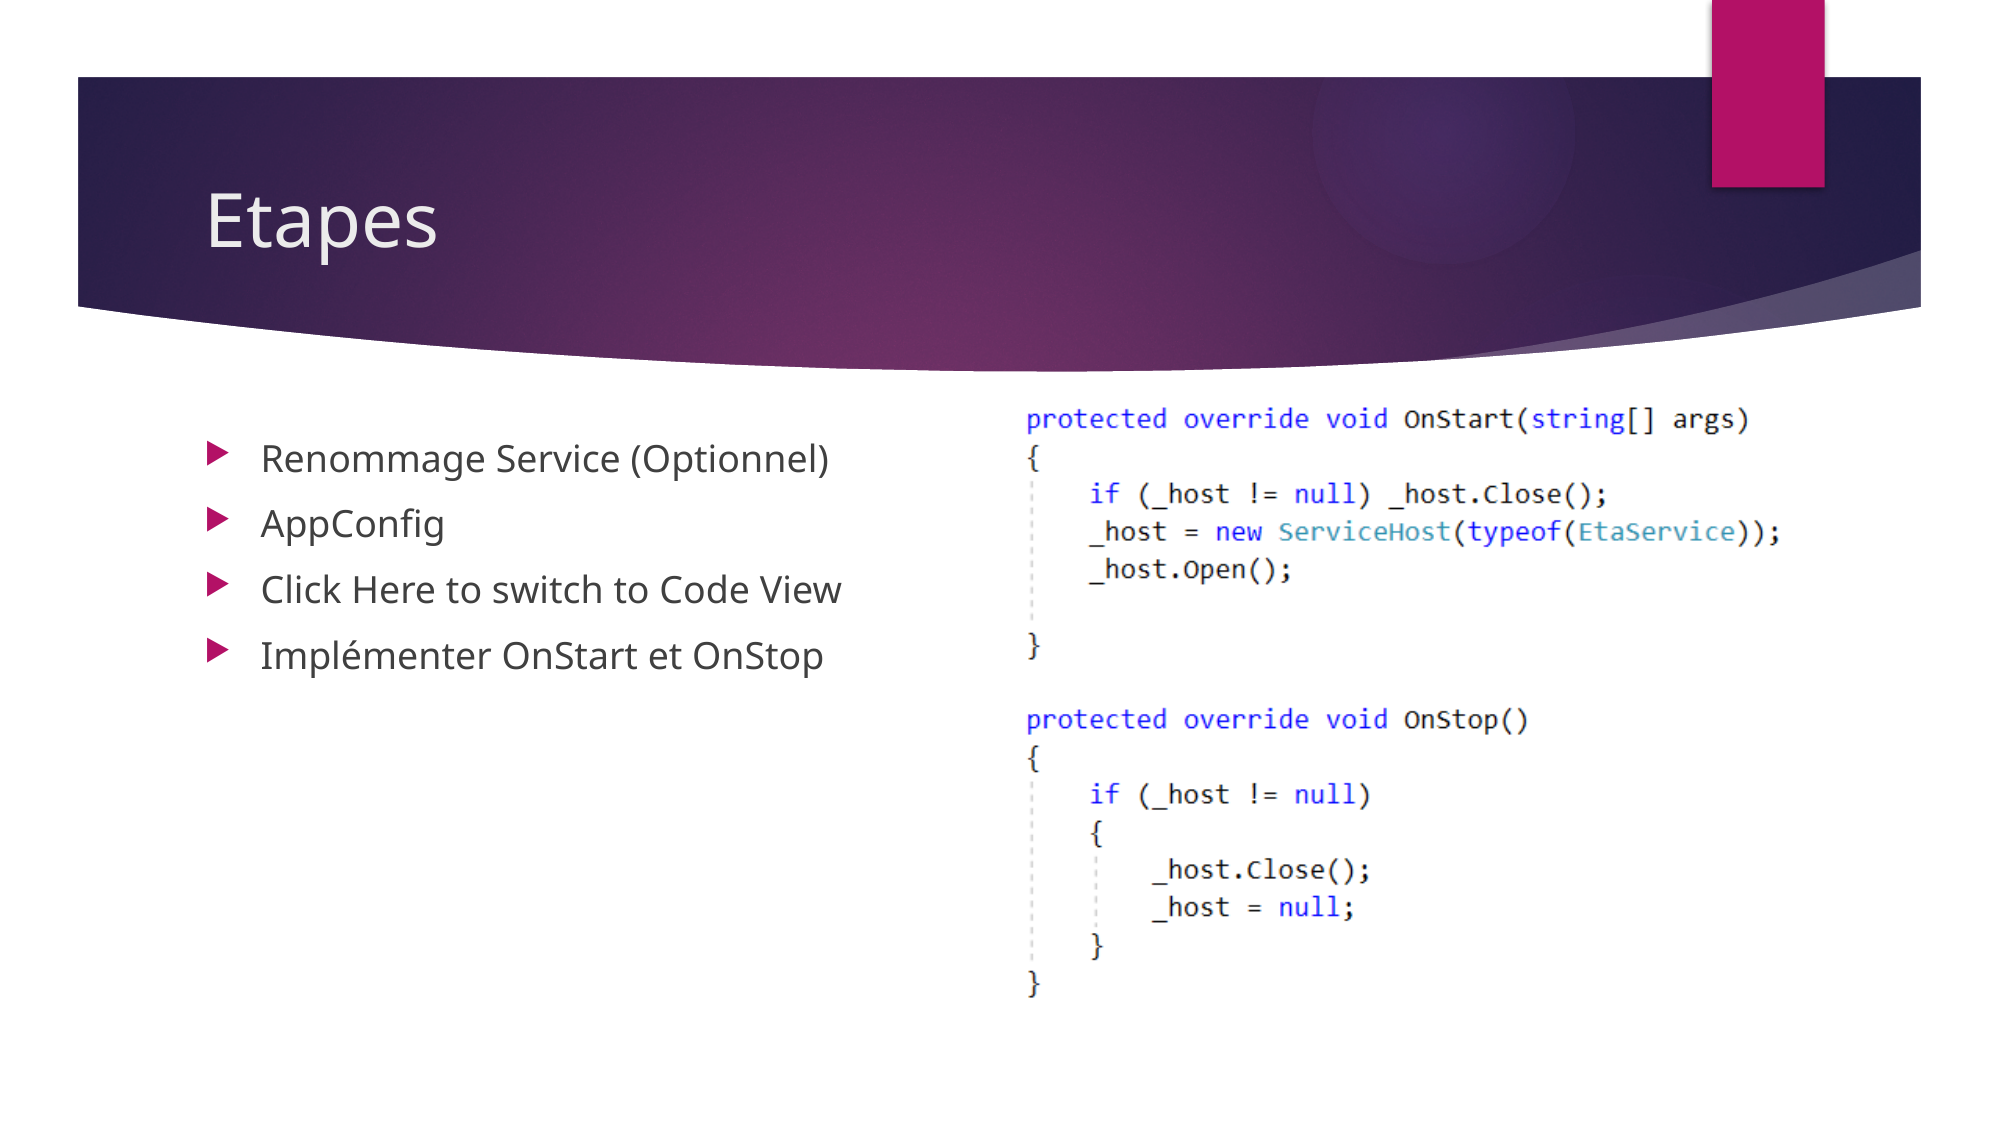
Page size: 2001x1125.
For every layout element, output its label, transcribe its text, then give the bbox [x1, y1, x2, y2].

title Etapes [189, 159, 1627, 276]
picture [1002, 399, 1916, 1015]
list Renommage Service (Optionnel) AppConfig Click Here to switch to Code View Implémenter OnStart et OnStop [189, 427, 996, 988]
